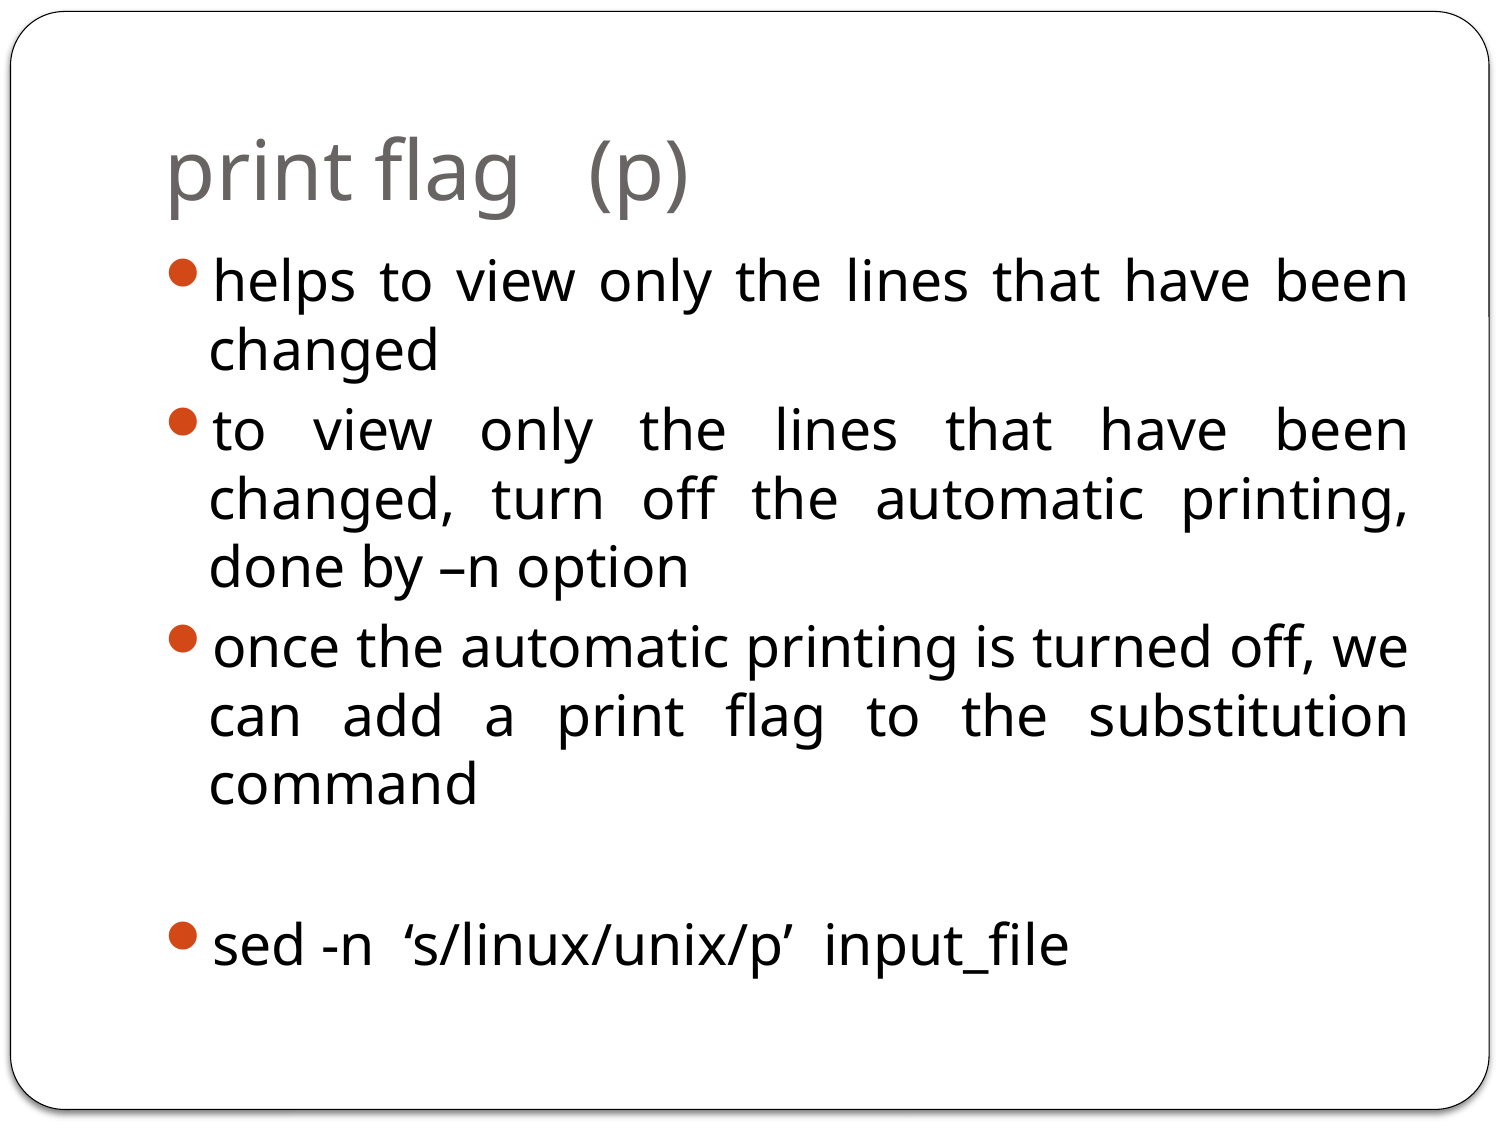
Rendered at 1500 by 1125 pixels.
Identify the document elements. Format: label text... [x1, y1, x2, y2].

list helps to view only the lines that have been changed to view only the lines that have been changed, turn off the automatic printing, done by –n option once the automatic printing is turned off, we can add a print flag to the substitution command sed -n ‘s/linux/unix/p’ input_file [150, 237, 1425, 988]
title print flag (p) [150, 45, 1425, 233]
